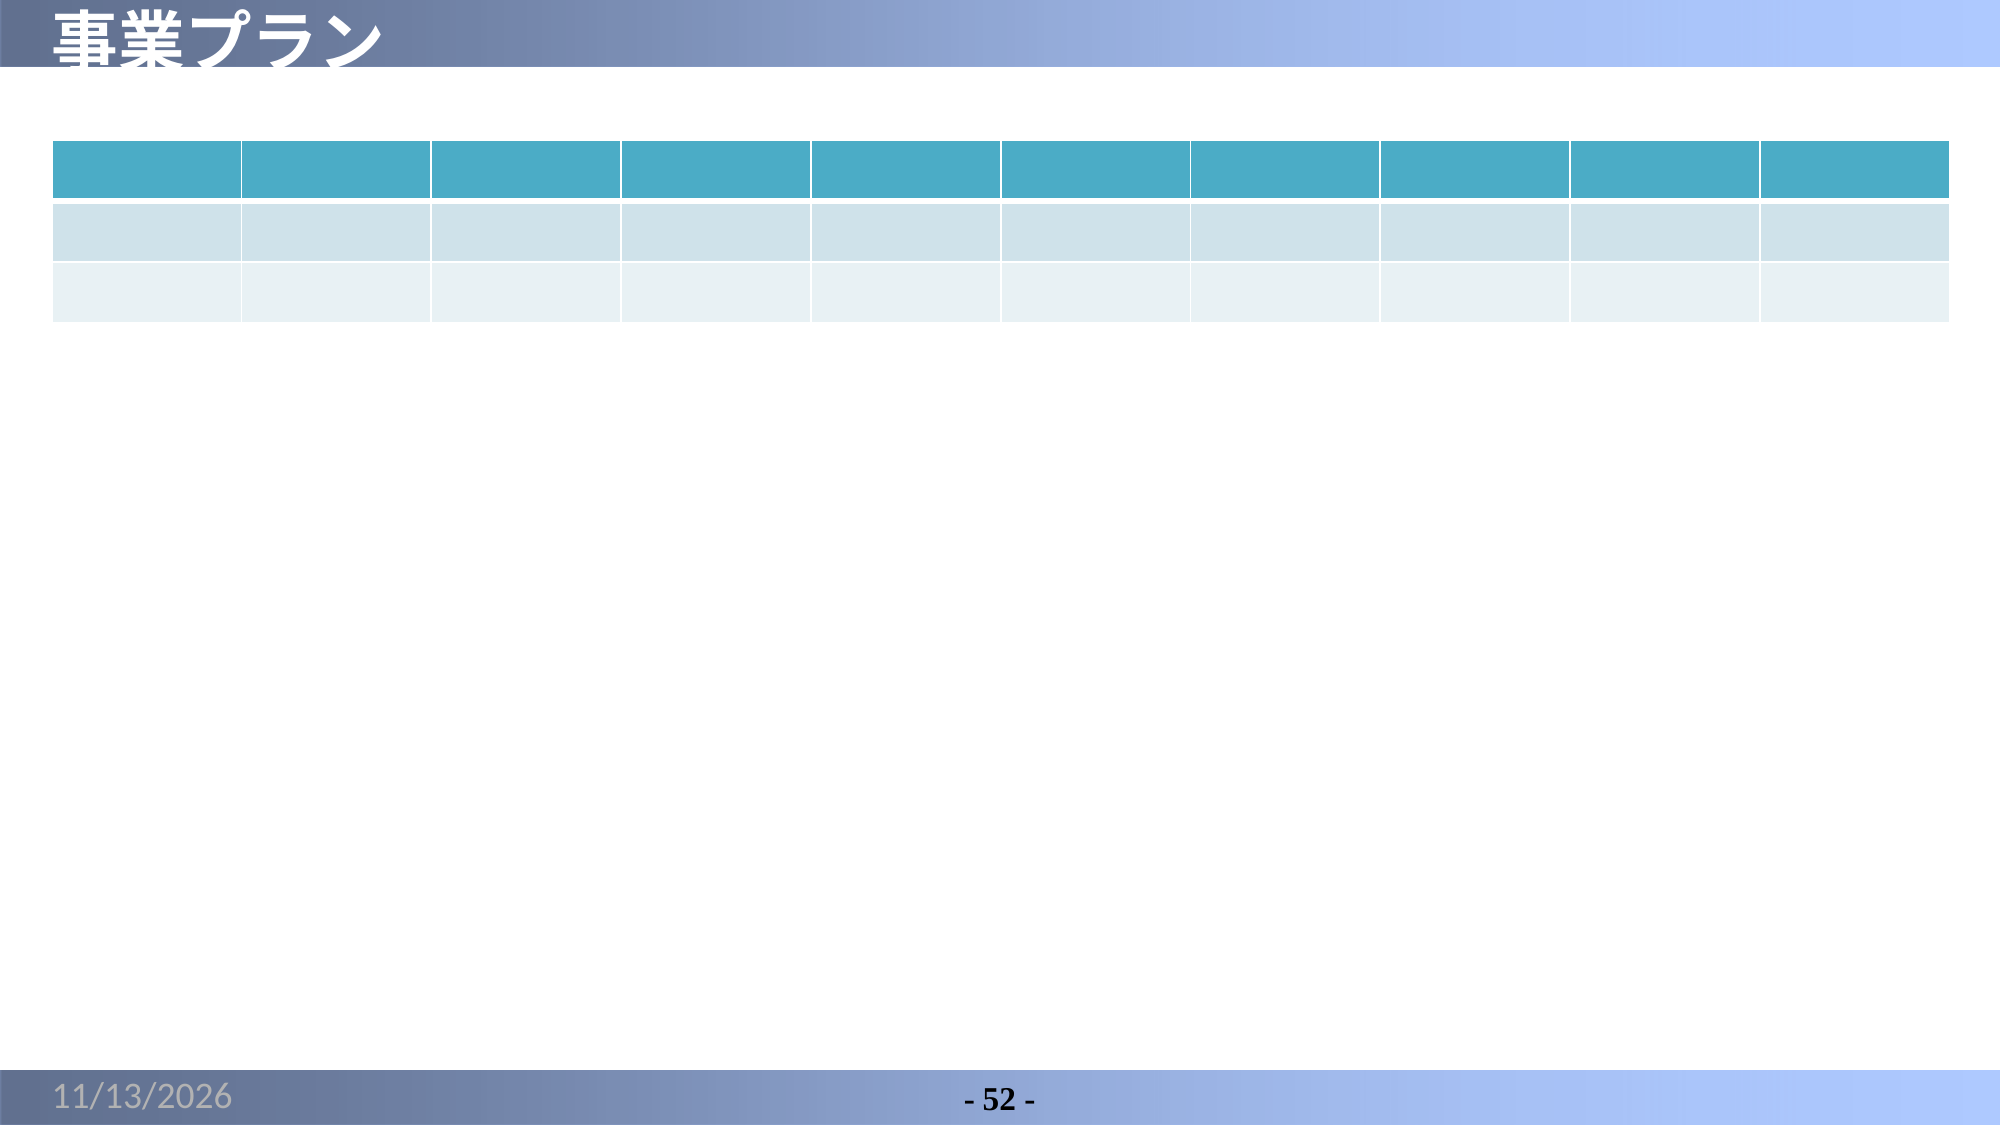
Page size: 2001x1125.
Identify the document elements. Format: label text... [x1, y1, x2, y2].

table_cell [1761, 204, 1949, 261]
table_cell [1191, 263, 1379, 322]
table_header [1191, 141, 1379, 198]
slide_number - 52 - [934, 1078, 1063, 1117]
table_header [53, 141, 241, 198]
table_cell [1381, 204, 1569, 261]
table_cell [1002, 204, 1190, 261]
table_cell [1571, 204, 1759, 261]
table_cell [432, 204, 620, 261]
table_cell [53, 263, 241, 322]
table_cell [812, 263, 1000, 322]
table_cell [1191, 204, 1379, 261]
table_cell [1381, 263, 1569, 322]
title 事業プラン [51, 0, 1921, 81]
table_header [622, 141, 810, 198]
table_cell [1002, 263, 1190, 322]
table_cell [242, 263, 430, 322]
table_header [1381, 141, 1569, 198]
table_cell [432, 263, 620, 322]
table_header [432, 141, 620, 198]
table_cell [1571, 263, 1759, 322]
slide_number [51, 1071, 512, 1117]
table_header [1571, 141, 1759, 198]
table_header [812, 141, 1000, 198]
table_cell [53, 204, 241, 261]
table_cell [622, 204, 810, 261]
table_cell [812, 204, 1000, 261]
table_cell [622, 263, 810, 322]
table_cell [242, 204, 430, 261]
table_cell [1761, 263, 1949, 322]
table_header [1761, 141, 1949, 198]
table_header [242, 141, 430, 198]
table_header [1002, 141, 1190, 198]
